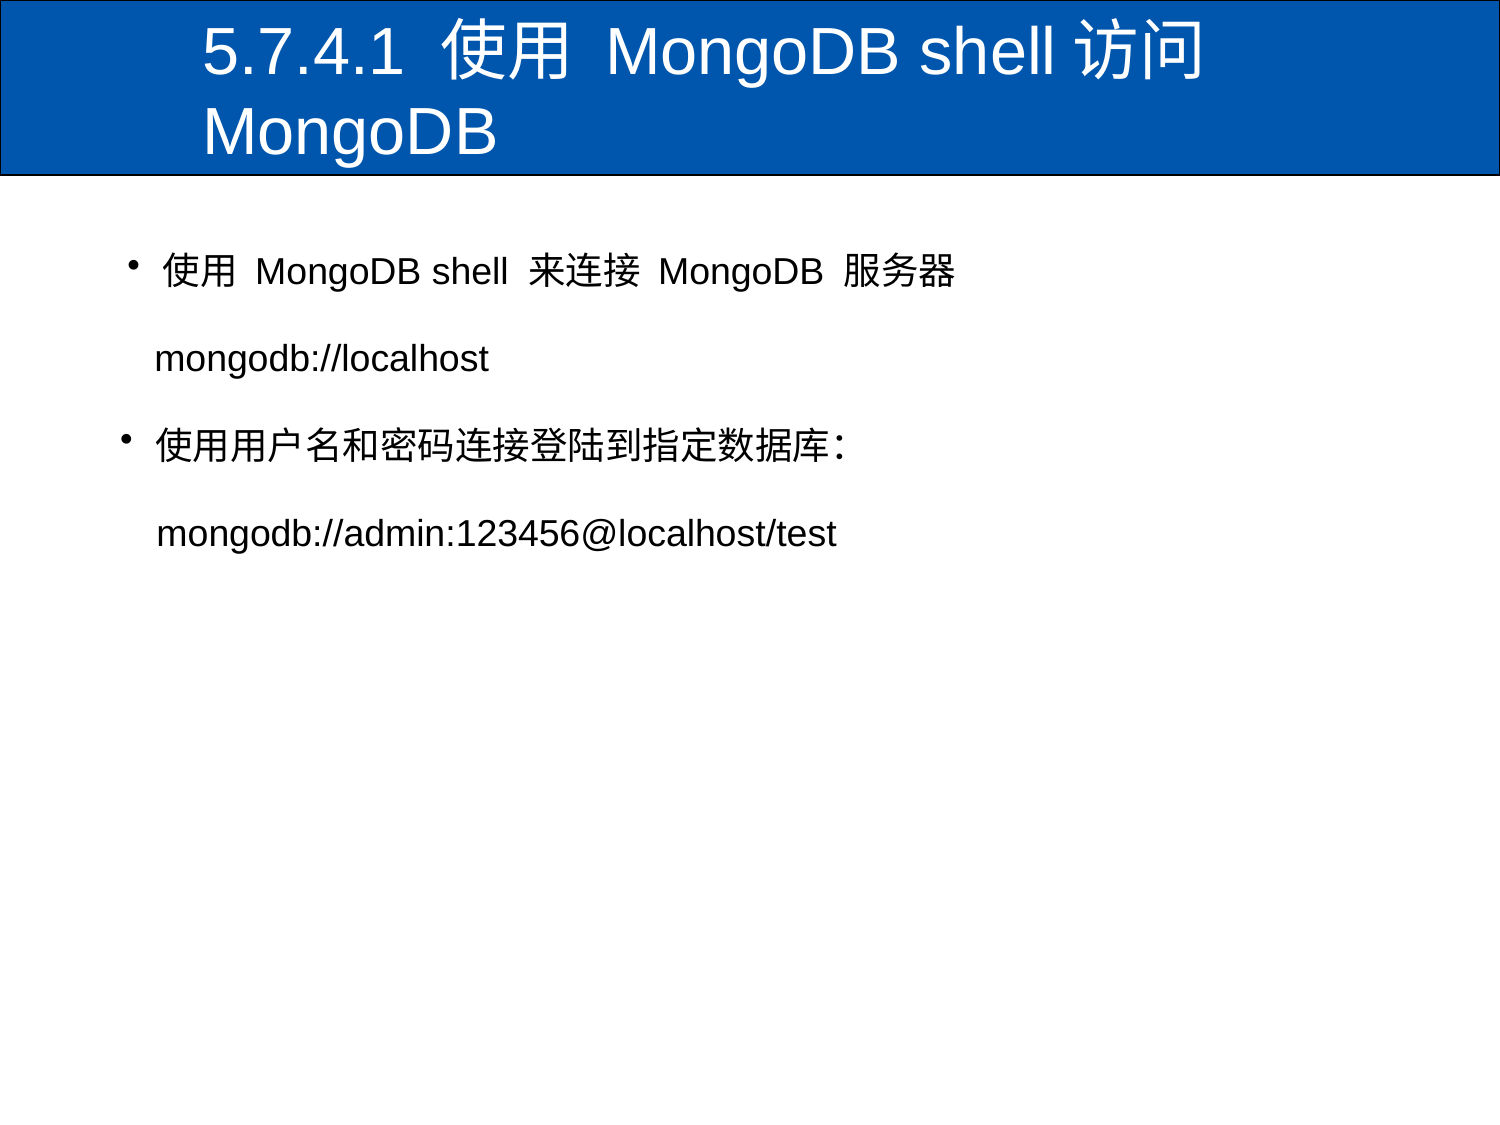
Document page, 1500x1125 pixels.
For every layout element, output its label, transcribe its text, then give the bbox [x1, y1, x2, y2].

text_box mongodb://admin:123456@localhost/test [141, 501, 852, 562]
text_box mongodb://localhost [139, 326, 505, 387]
title 5.7.4.1 使用 MongoDB shell访问MongoDB [187, 12, 1500, 163]
text_box 使用 MongoDB shell 来连接 MongoDB 服务器 [112, 239, 1250, 299]
text_box 使用用户名和密码连接登陆到指定数据库： [105, 414, 883, 474]
